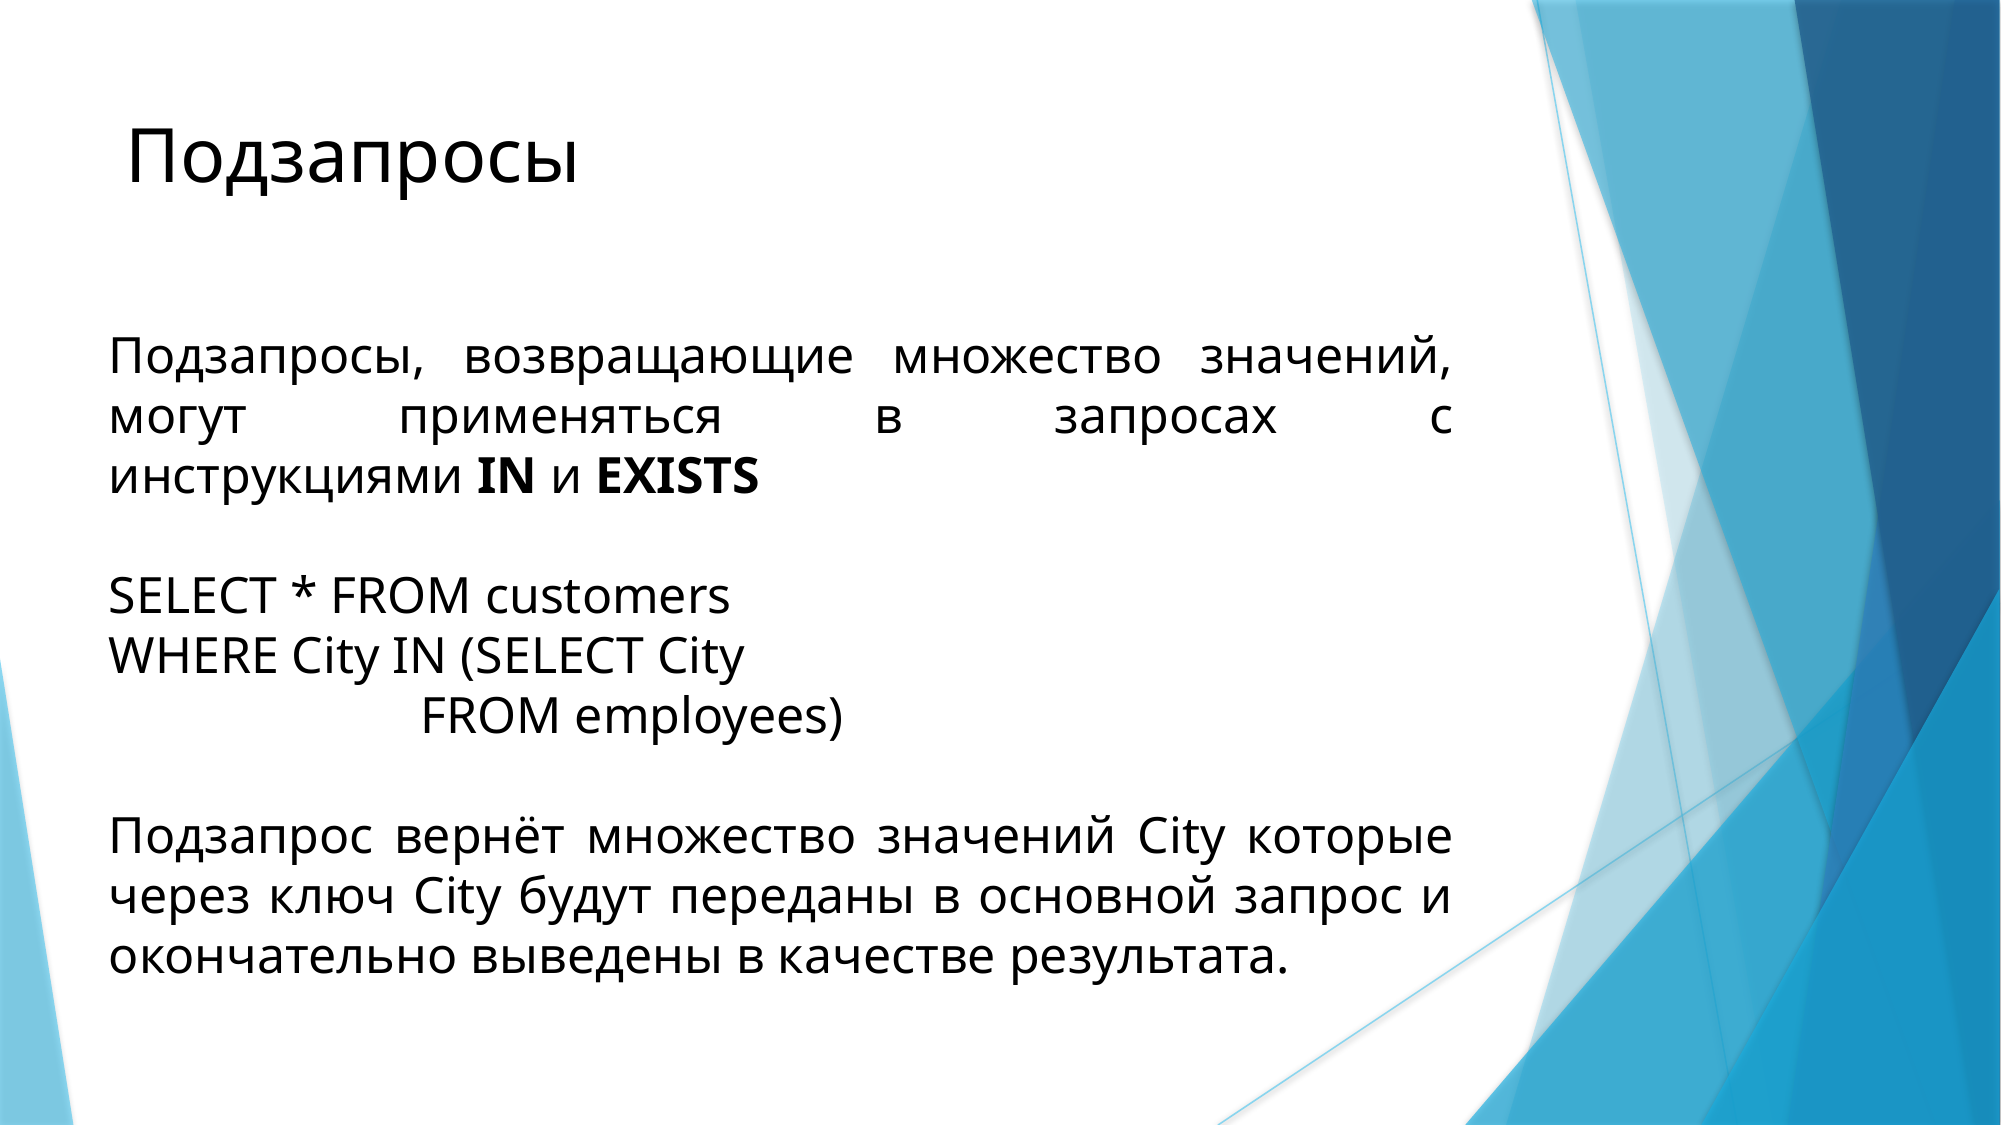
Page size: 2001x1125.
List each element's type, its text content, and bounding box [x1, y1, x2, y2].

text_box Подзапросы [111, 99, 1522, 317]
text_box Подзапросы, возвращающие множество значений, могут применяться в запросах с инструкциями IN и EXISTS SELECT * FROM customers WHERE City IN (SELECT City FROM employees) Подзапрос вернёт множество значений City которые через ключ City будут переданы в основной запрос и окончательно выведены в качестве результата. [94, 316, 1469, 992]
